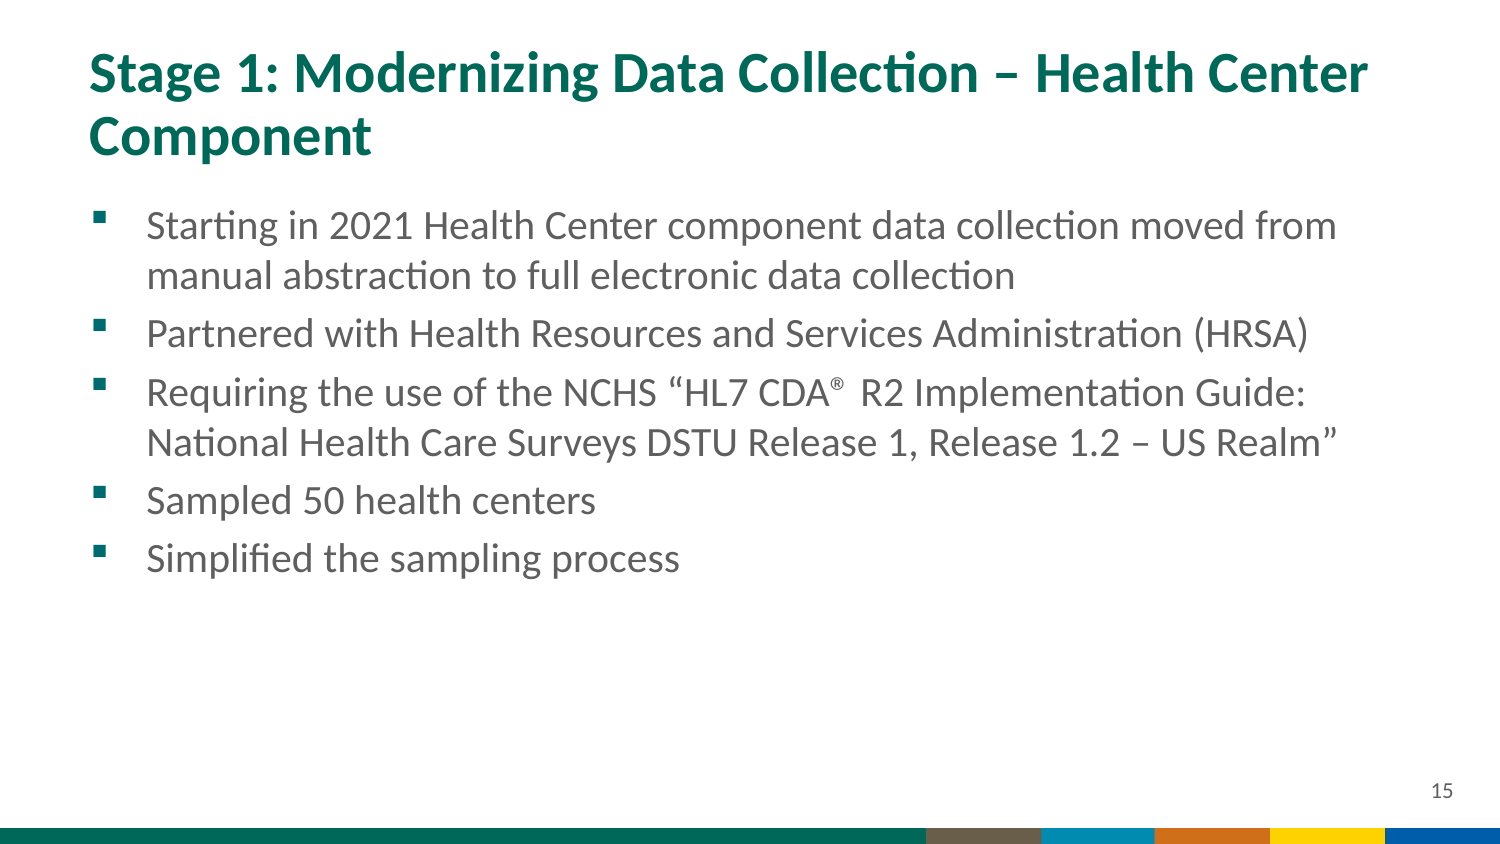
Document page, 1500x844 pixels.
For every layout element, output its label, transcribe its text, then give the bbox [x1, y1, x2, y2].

picture [0, 828, 1042, 844]
list Starting in 2021 Health Center component data collection moved from manual abstraction to full electronic data collection Partnered with Health Resources and Services Administration (HRSA) Requiring the use of the NCHS “HL7 CDA® R2 Implementation Guide: National Health Care Surveys DSTU Release 1, Release 1.2 – US Realm” Sampled 50 health centers Simplified the sampling process [75, 190, 1425, 739]
title Stage 1: Modernizing Data Collection – Health Center Component [75, 33, 1425, 175]
picture [1154, 828, 1500, 844]
